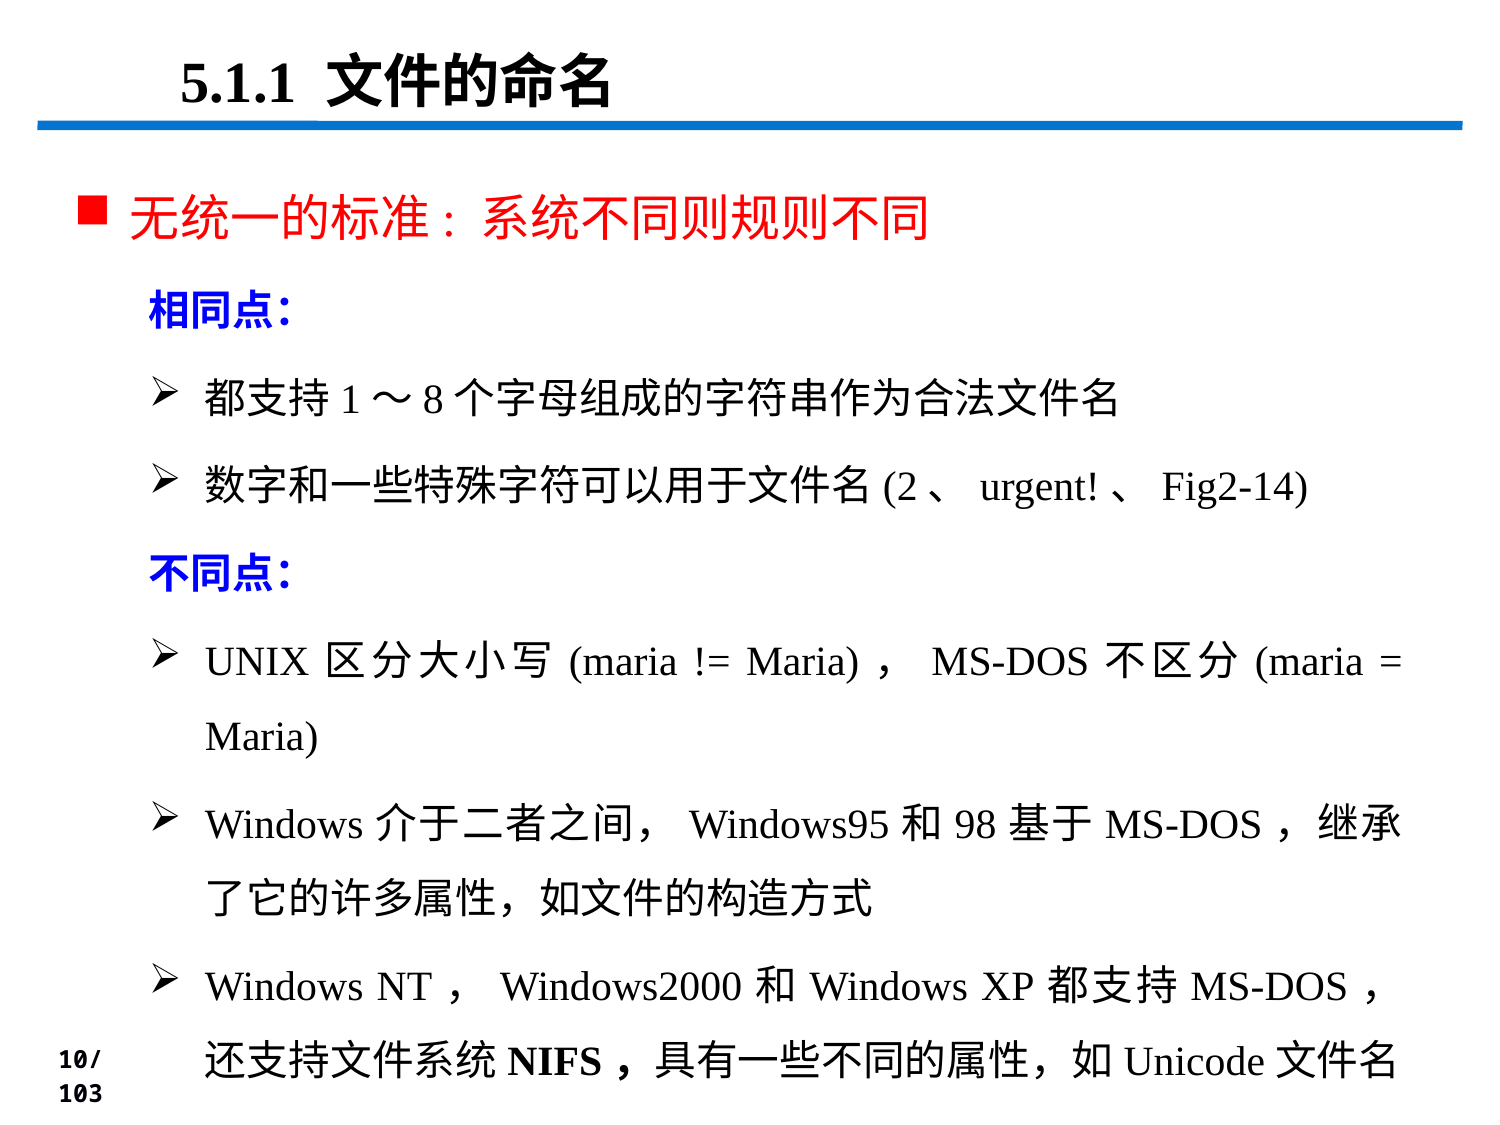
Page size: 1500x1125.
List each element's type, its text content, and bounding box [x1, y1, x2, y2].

text_box 无统一的标准: 系统不同则规则不同 相同点： 都支持1～8个字母组成的字符串作为合法文件名 数字和一些特殊字符可以用于文件名(2、urgent!、Fig2-14) 不同点： UNIX区分大小写(maria != Maria)，MS-DOS不区分(maria = Maria) Windows介于二者之间，Windows95和98基于MS-DOS，继承了它的许多属性，如文件的构造方式 Windows NT，Windows2000和Windows XP都支持MS-DOS，还支持文件系统NIFS，具有一些不同的属性，如Unicode文件名 [58, 148, 1418, 1092]
text_box 5.1.1 文件的命名 [165, 36, 1406, 122]
